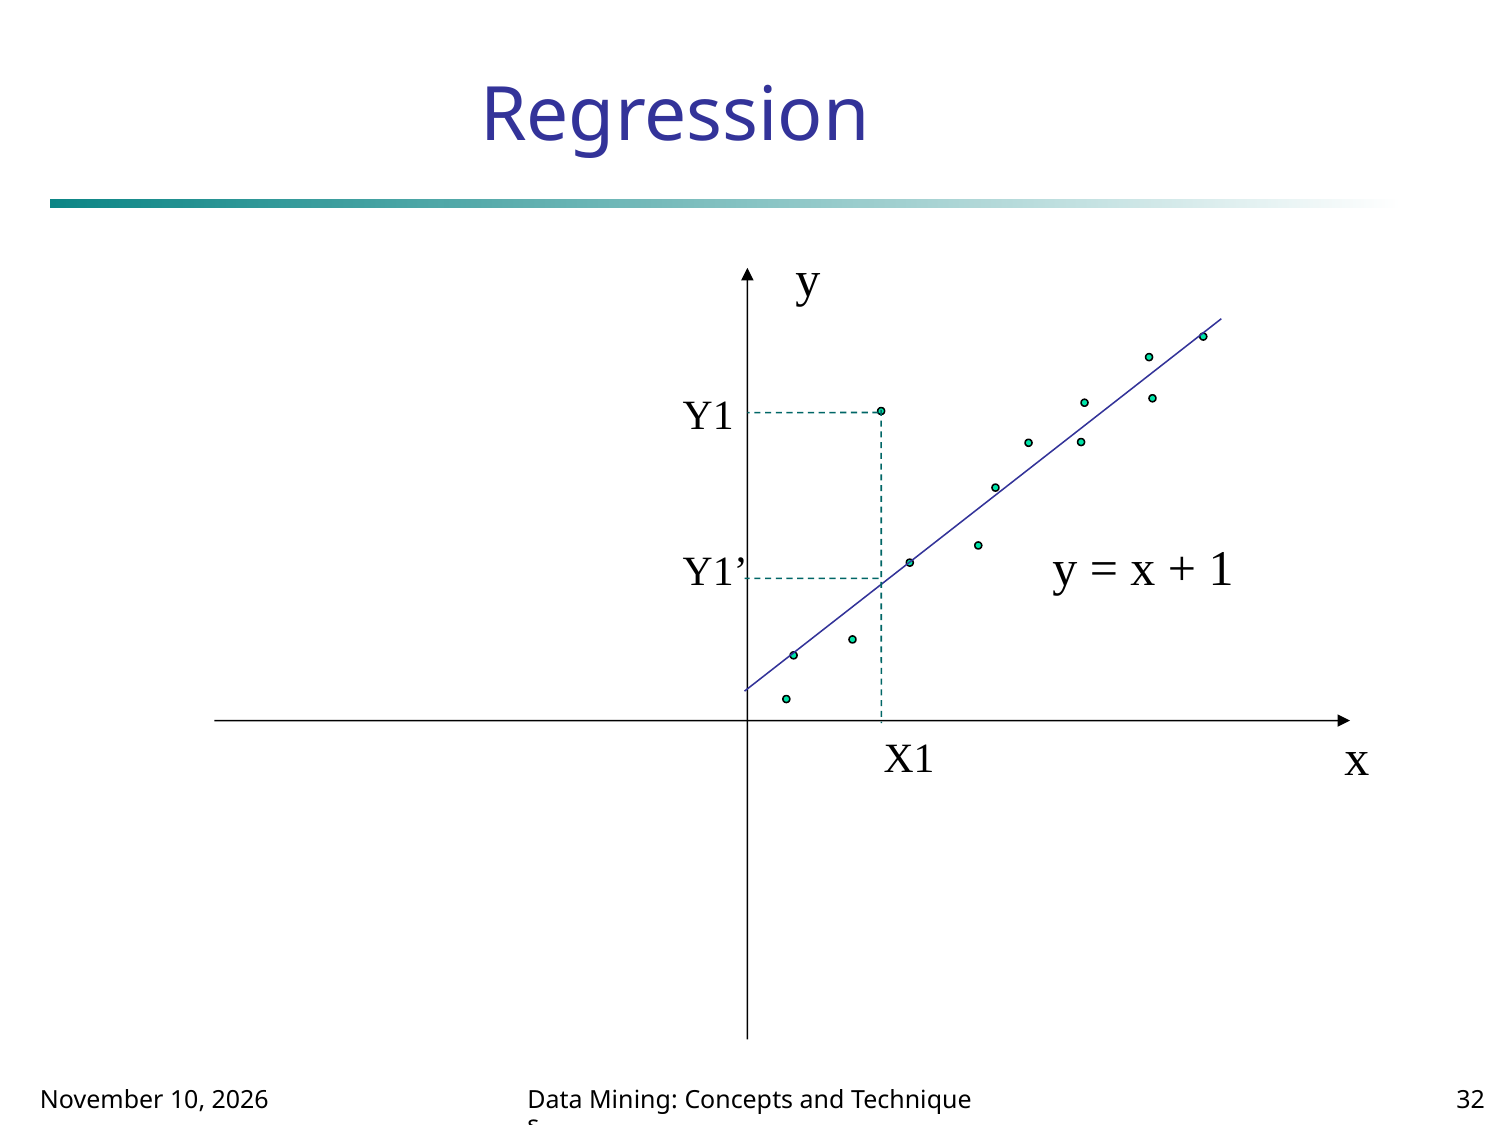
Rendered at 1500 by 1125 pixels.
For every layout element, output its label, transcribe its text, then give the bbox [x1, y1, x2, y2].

text_box [991, 484, 999, 492]
text_box X1 [868, 723, 950, 789]
text_box [1081, 399, 1089, 407]
text_box [848, 635, 857, 643]
text_box [906, 559, 914, 567]
text_box y = x + 1 [1037, 528, 1249, 603]
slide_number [24, 1062, 338, 1125]
text_box [782, 695, 790, 703]
text_box Y1 [668, 380, 749, 446]
text_box y [780, 238, 836, 314]
slide_number 32 [1187, 1062, 1500, 1125]
text_box Y1’ [667, 536, 763, 601]
text_box [1148, 394, 1157, 402]
text_box [1199, 333, 1207, 341]
text_box [790, 651, 798, 659]
text_box [1025, 439, 1033, 447]
text_box [1077, 438, 1085, 446]
footer Data Mining: Concepts and Techniques [512, 1062, 988, 1125]
text_box [741, 267, 754, 380]
text_box x [1329, 718, 1385, 794]
text_box [974, 541, 982, 549]
title Regression [149, 62, 1201, 163]
text_box [1145, 353, 1153, 361]
text_box [877, 407, 885, 415]
